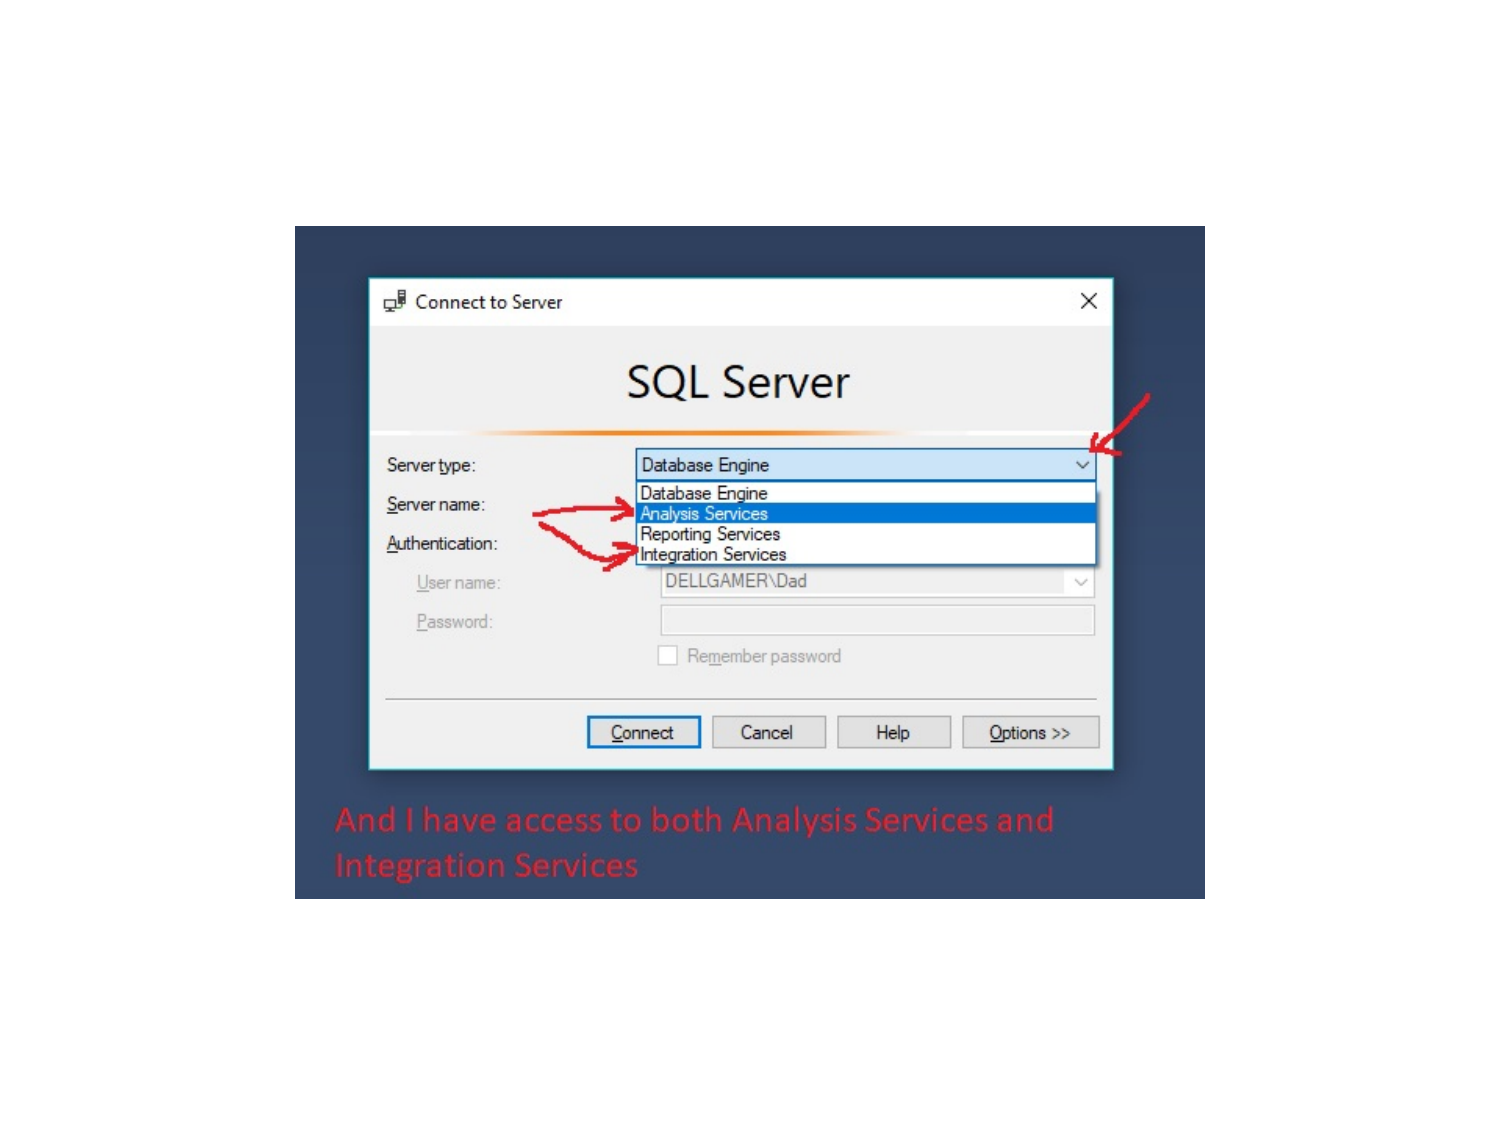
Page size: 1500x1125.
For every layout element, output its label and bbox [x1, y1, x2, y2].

picture [295, 226, 1205, 899]
